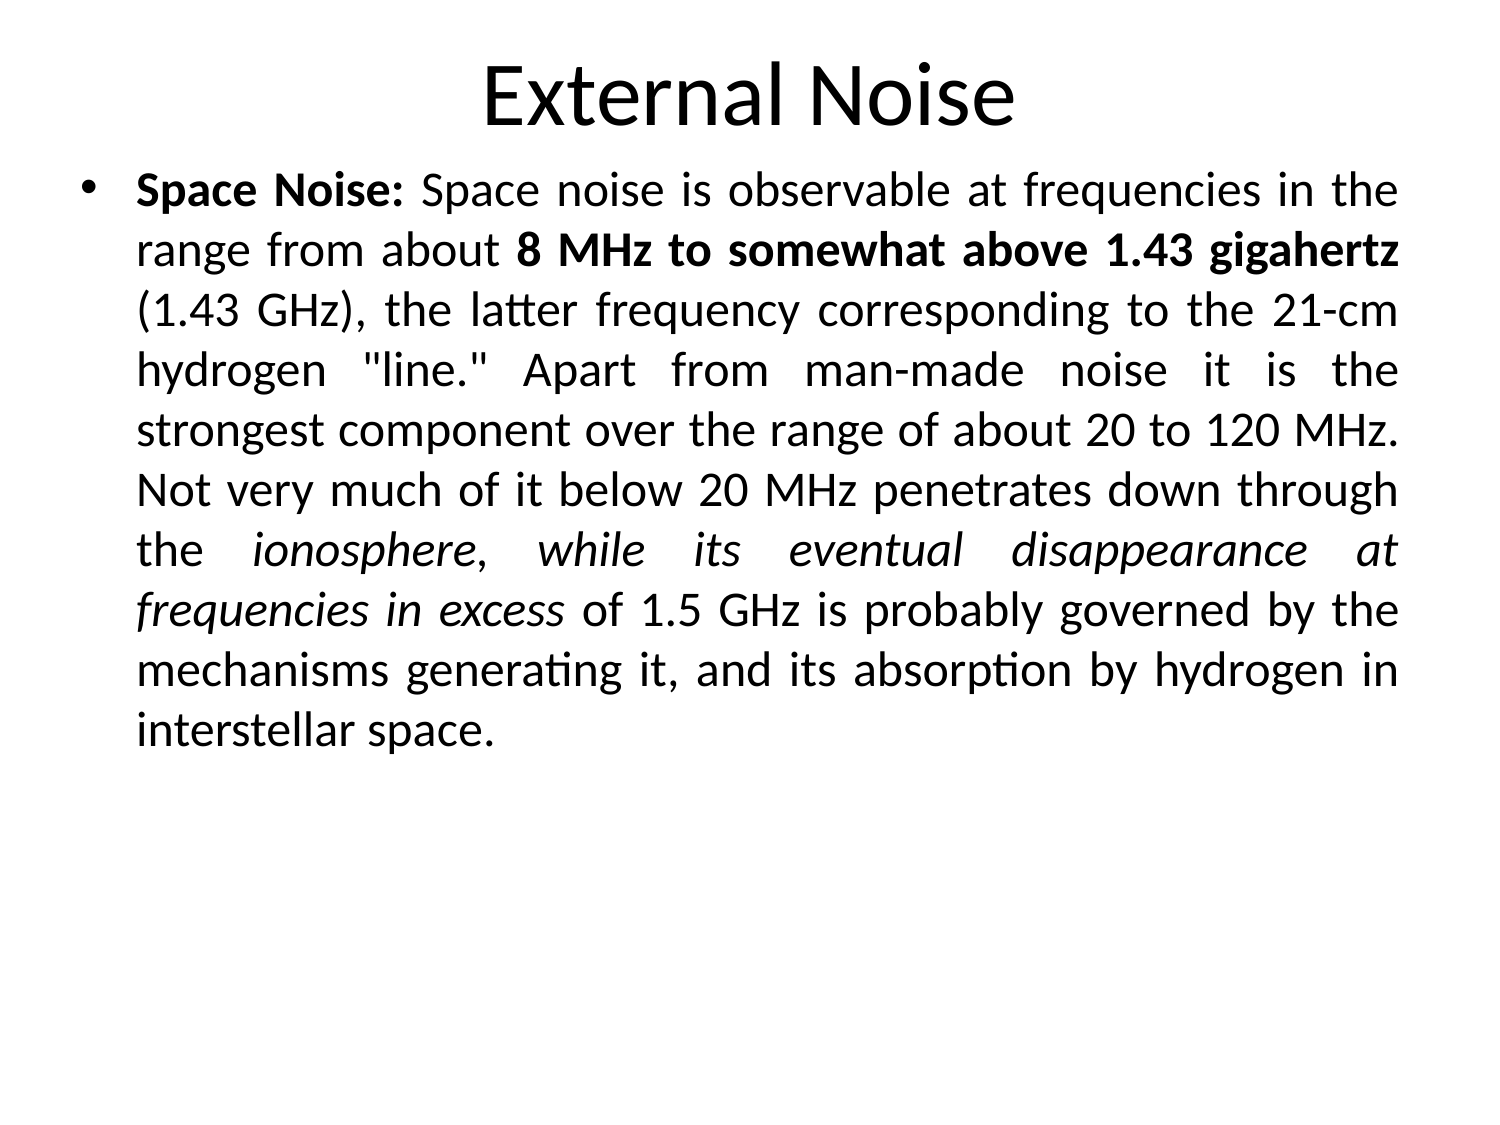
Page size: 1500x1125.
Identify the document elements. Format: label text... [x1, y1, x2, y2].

title External Noise [75, 0, 1425, 183]
list Space Noise: Space noise is observable at frequencies in the range from about 8 MHz to somewhat above 1.43 gigahertz (1.43 GHz), the latter frequency corresponding to the 21-cm hydrogen "line." Apart from man-made noise it is the strongest component over the range of about 20 to 120 MHz. Not very much of it below 20 MHz penetrates down through the ionosphere, while its eventual disappearance at frequencies in excess of 1.5 GHz is probably governed by the mechanisms generating it, and its absorption by hydrogen in interstellar space. [64, 149, 1415, 892]
